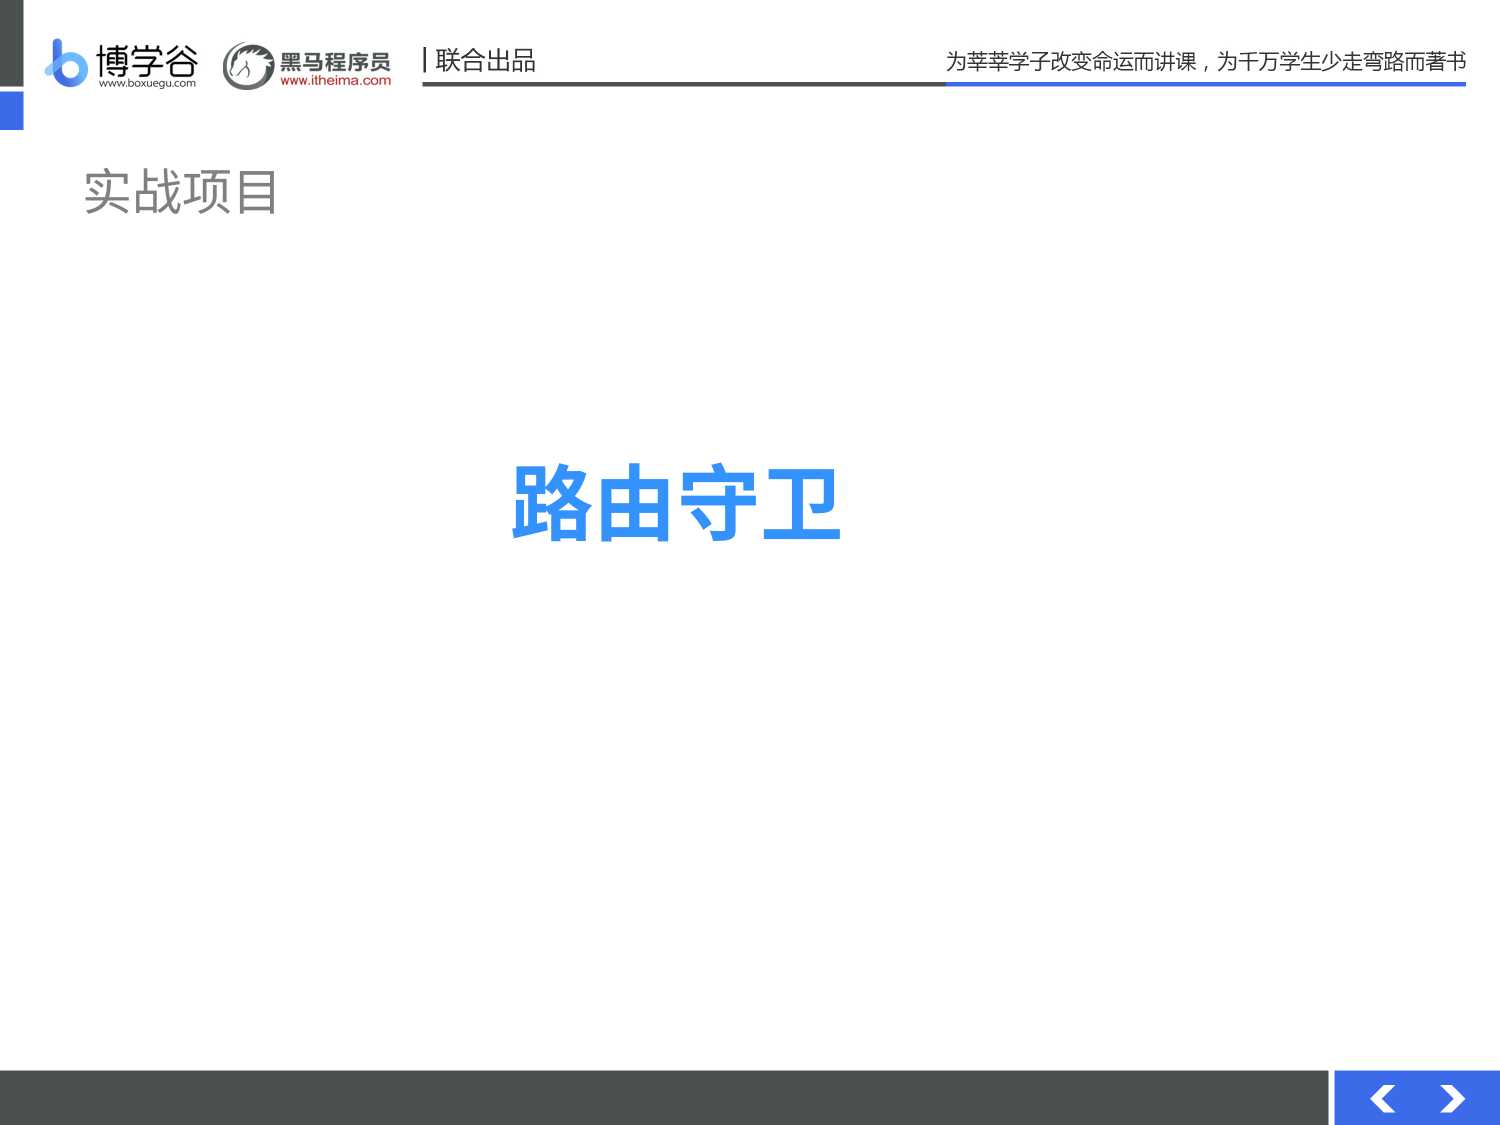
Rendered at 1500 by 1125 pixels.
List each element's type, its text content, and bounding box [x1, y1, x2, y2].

title 实战项目 [74, 127, 1426, 254]
subtitle 路由守卫 [263, 443, 1091, 772]
picture [0, 0, 1500, 1125]
